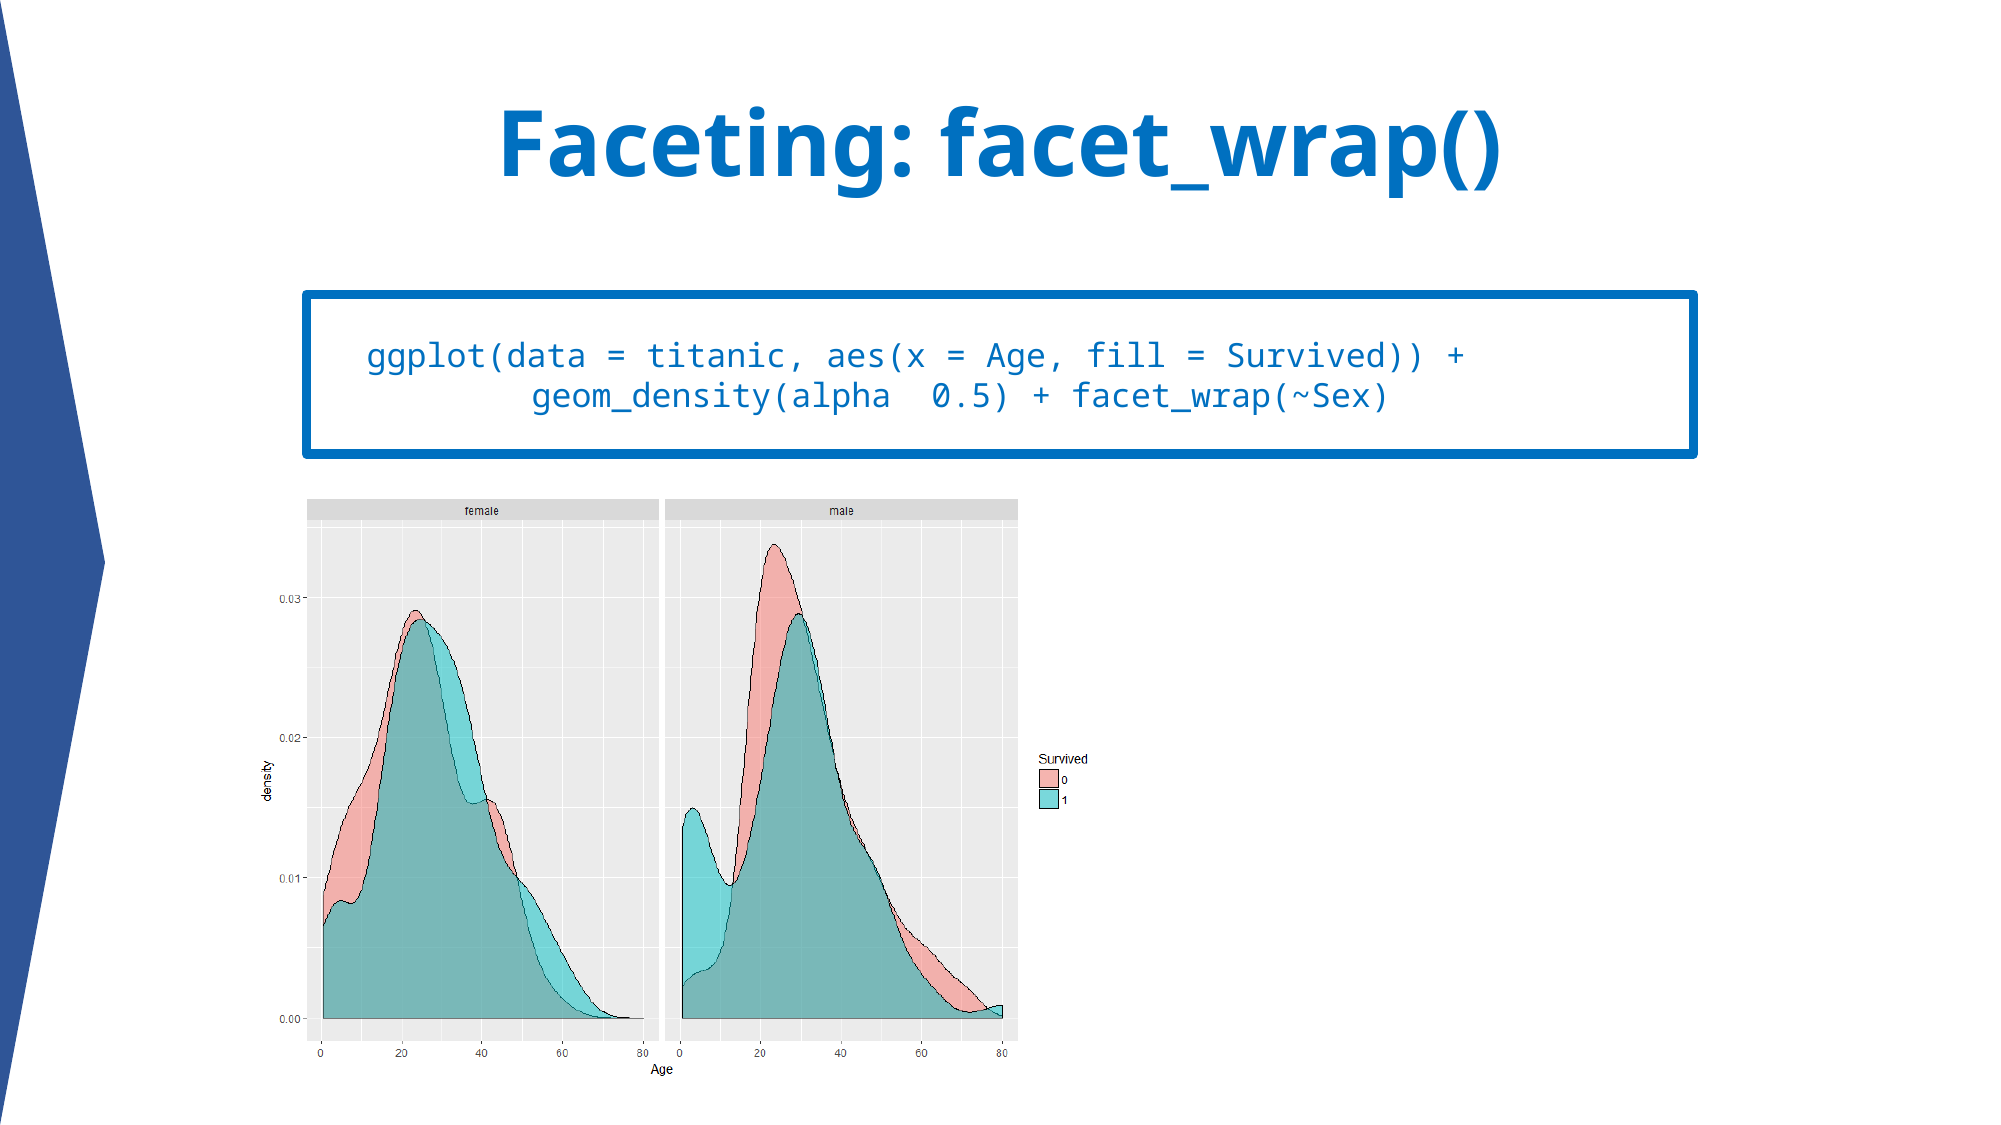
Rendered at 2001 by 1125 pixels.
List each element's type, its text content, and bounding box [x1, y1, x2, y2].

text_box ggplot(data = titanic, aes(x = Age, fill = Survived)) + geom_density(alpha 0.5) + facet_wrap(~Sex) [306, 294, 1694, 455]
title Faceting: facet_wrap() [137, 38, 1863, 256]
picture [253, 492, 1101, 1082]
